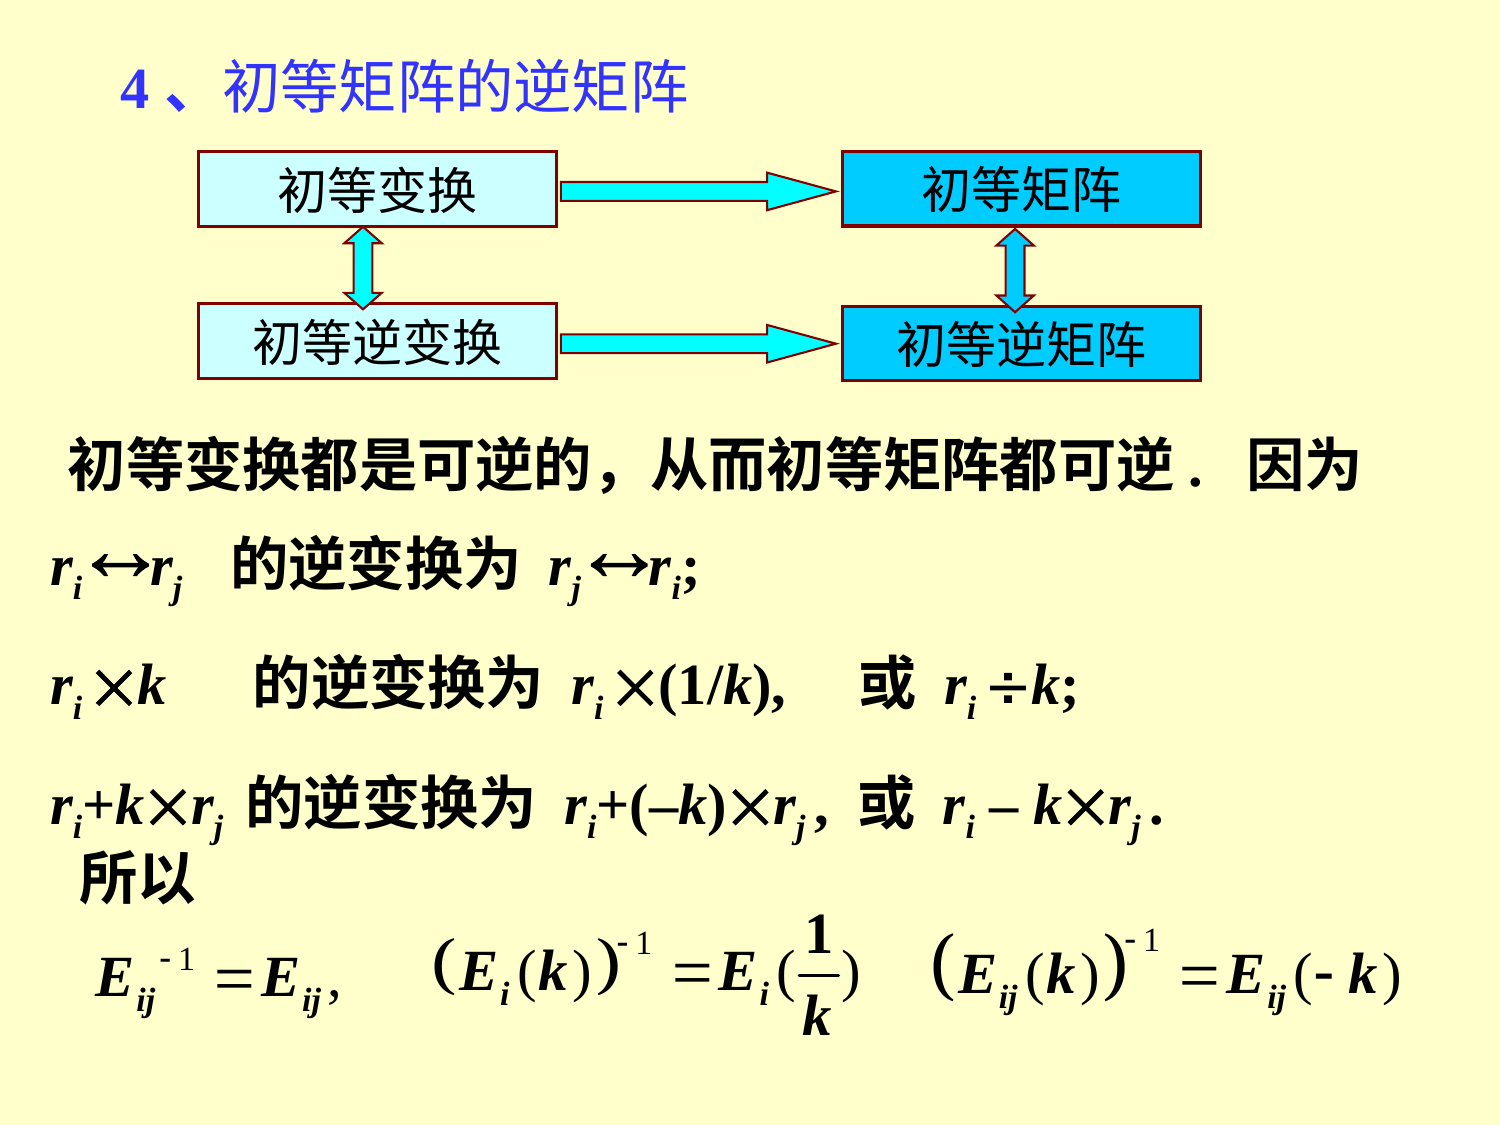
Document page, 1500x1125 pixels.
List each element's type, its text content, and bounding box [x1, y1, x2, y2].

text_box 初等矩阵 [842, 151, 1201, 226]
text_box [560, 324, 836, 363]
text_box [344, 226, 382, 310]
text_box [996, 228, 1034, 313]
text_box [929, 920, 1406, 1027]
text_box [560, 172, 836, 211]
text_box ri rj 的逆变换为 rj ri; ri k 的逆变换为 ri (1/k), 或 ri k; ri+krj 的逆变换为 ri+(–k)rj , 或 ri – krj . [35, 479, 1179, 853]
text_box 4、初等矩阵的逆矩阵 [106, 42, 704, 128]
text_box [430, 904, 865, 1043]
text_box 初等变换 [198, 151, 557, 227]
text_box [89, 940, 346, 1024]
text_box 初等逆矩阵 [842, 306, 1201, 381]
text_box 初等逆变换 [198, 303, 557, 379]
text_box 初等变换都是可逆的，从而初等矩阵都可逆. 因为 [53, 420, 1392, 506]
text_box 所以 [64, 834, 243, 919]
